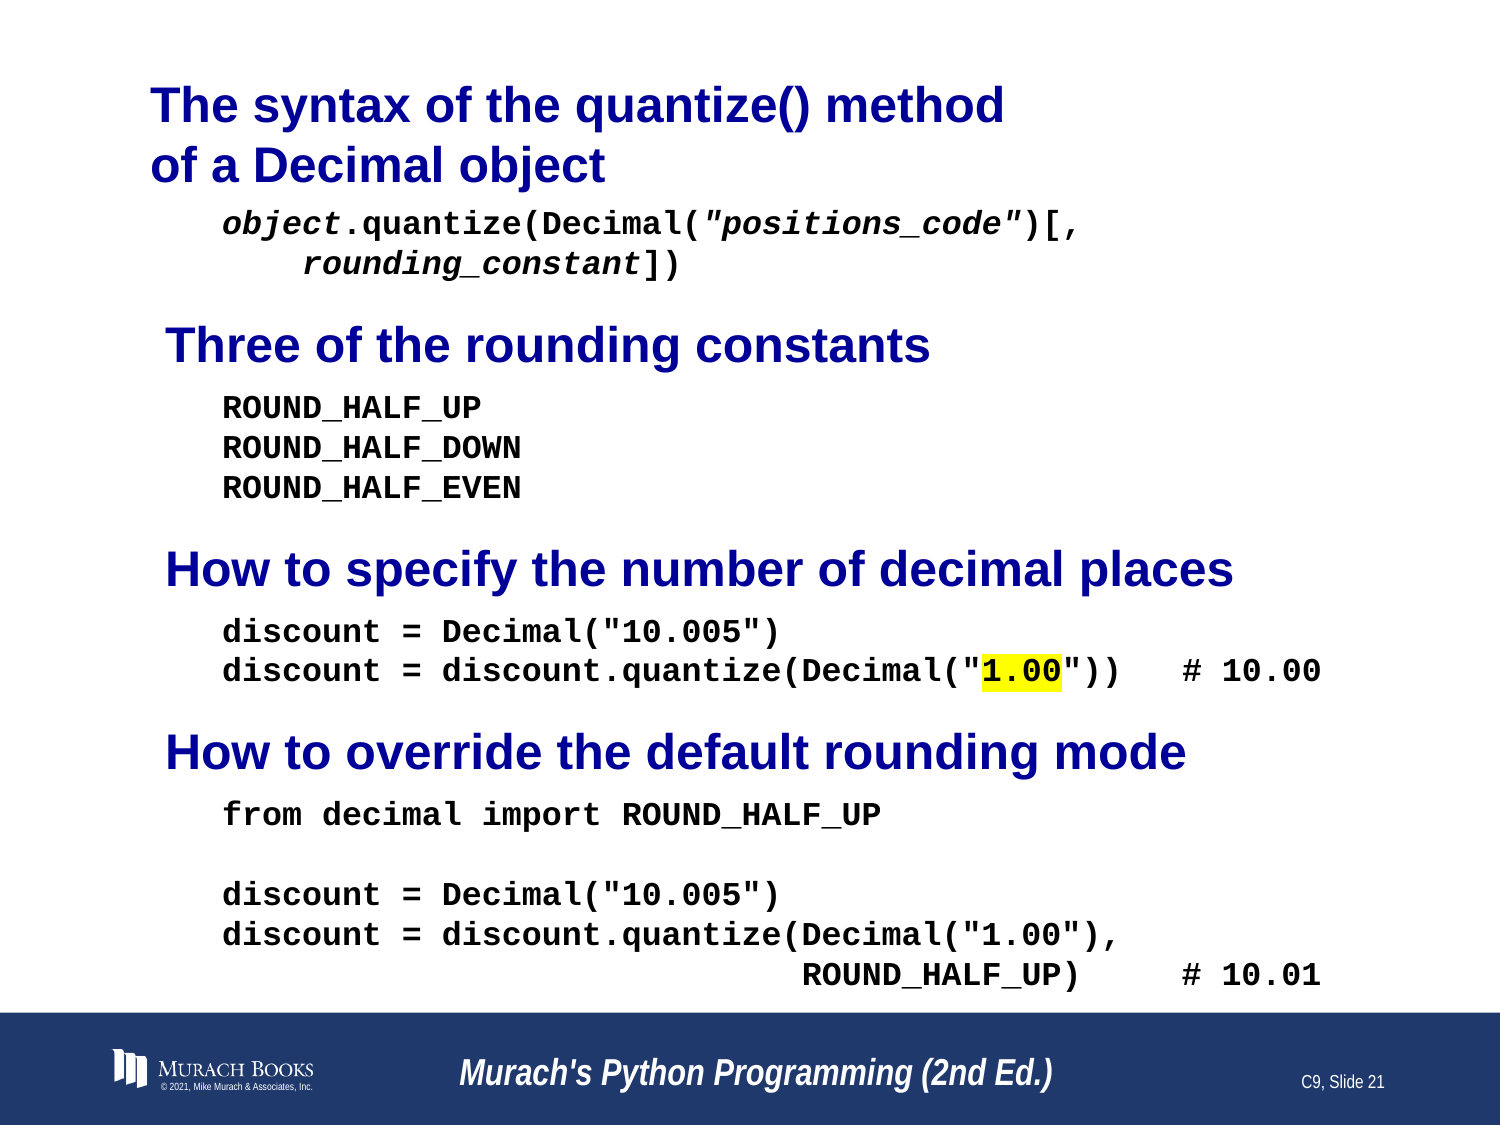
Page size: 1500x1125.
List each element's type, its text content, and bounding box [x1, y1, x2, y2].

slide_number Murach's Python Programming (2nd Ed.) [463, 1025, 1075, 1100]
title The syntax of the quantize() method of a Decimal object [150, 102, 1350, 164]
list object.quantize(Decimal("positions_code")[, rounding_constant]) Three of the rounding constants ROUND_HALF_UP ROUND_HALF_DOWN ROUND_HALF_EVEN How to specify the number of decimal places discount = Decimal("10.005") discount = discount.quantize(Decimal("1.00")) # 10.00 How to override the default rounding mode from decimal import ROUND_HALF_UP discount = Decimal("10.005") discount = discount.quantize(Decimal("1.00"), ROUND_HALF_UP) # 10.01 [150, 194, 1438, 995]
slide_number C9, Slide 21 [1087, 1025, 1400, 1100]
footer © 2021, Mike Murach & Associates, Inc. [12, 1025, 463, 1100]
